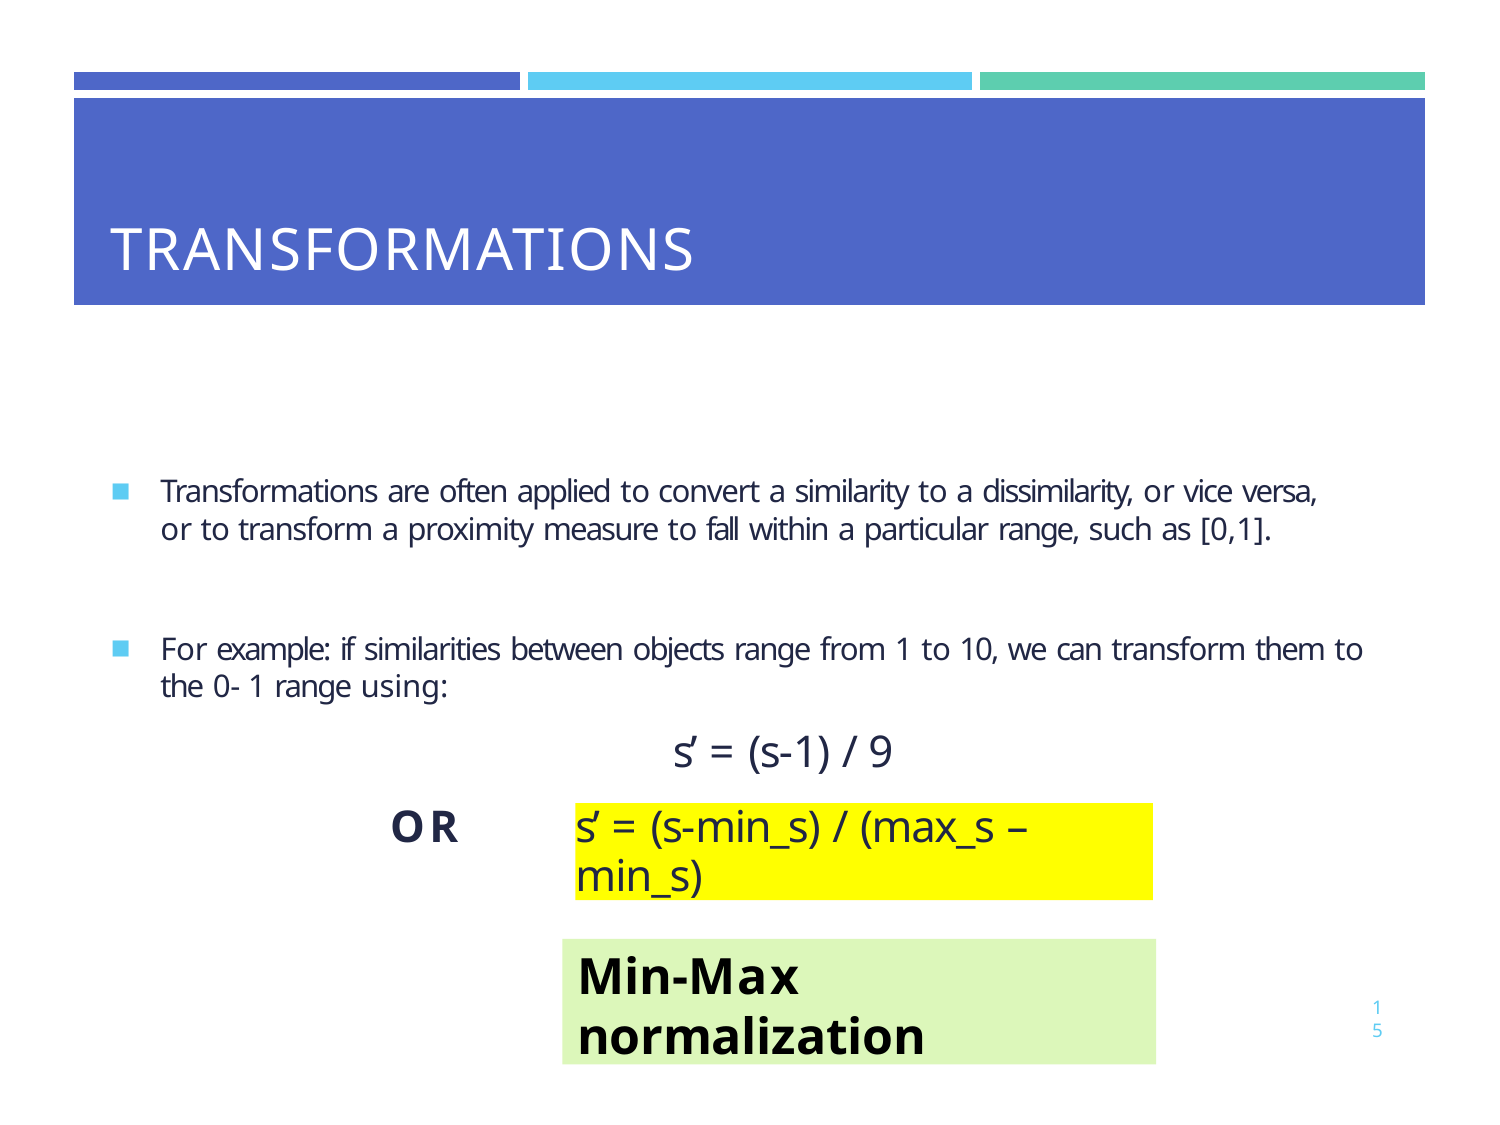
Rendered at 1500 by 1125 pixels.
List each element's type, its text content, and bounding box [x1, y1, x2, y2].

text_box 15 [1370, 993, 1393, 1041]
text_box OR [388, 797, 461, 852]
table_cell TRANSFORMATIONS [74, 98, 1425, 305]
text_box Min-Max normalization [562, 938, 1157, 1065]
text_box s’ = (s-min_s) / (max_s – min_s) [575, 803, 1153, 901]
table_header [74, 72, 520, 90]
table_header [980, 72, 1425, 90]
text_box Transformations are often applied to convert a similarity to a dissimilarity, or vice versa, or to transform a proximity measure to fall within a particular range, such as [0,1]. For example: if similarities between objects range from 1 to 10, we can transform them to the 0- 1 range using: s’ = (s-1) / 9 [108, 469, 1381, 777]
table_header [528, 72, 972, 90]
